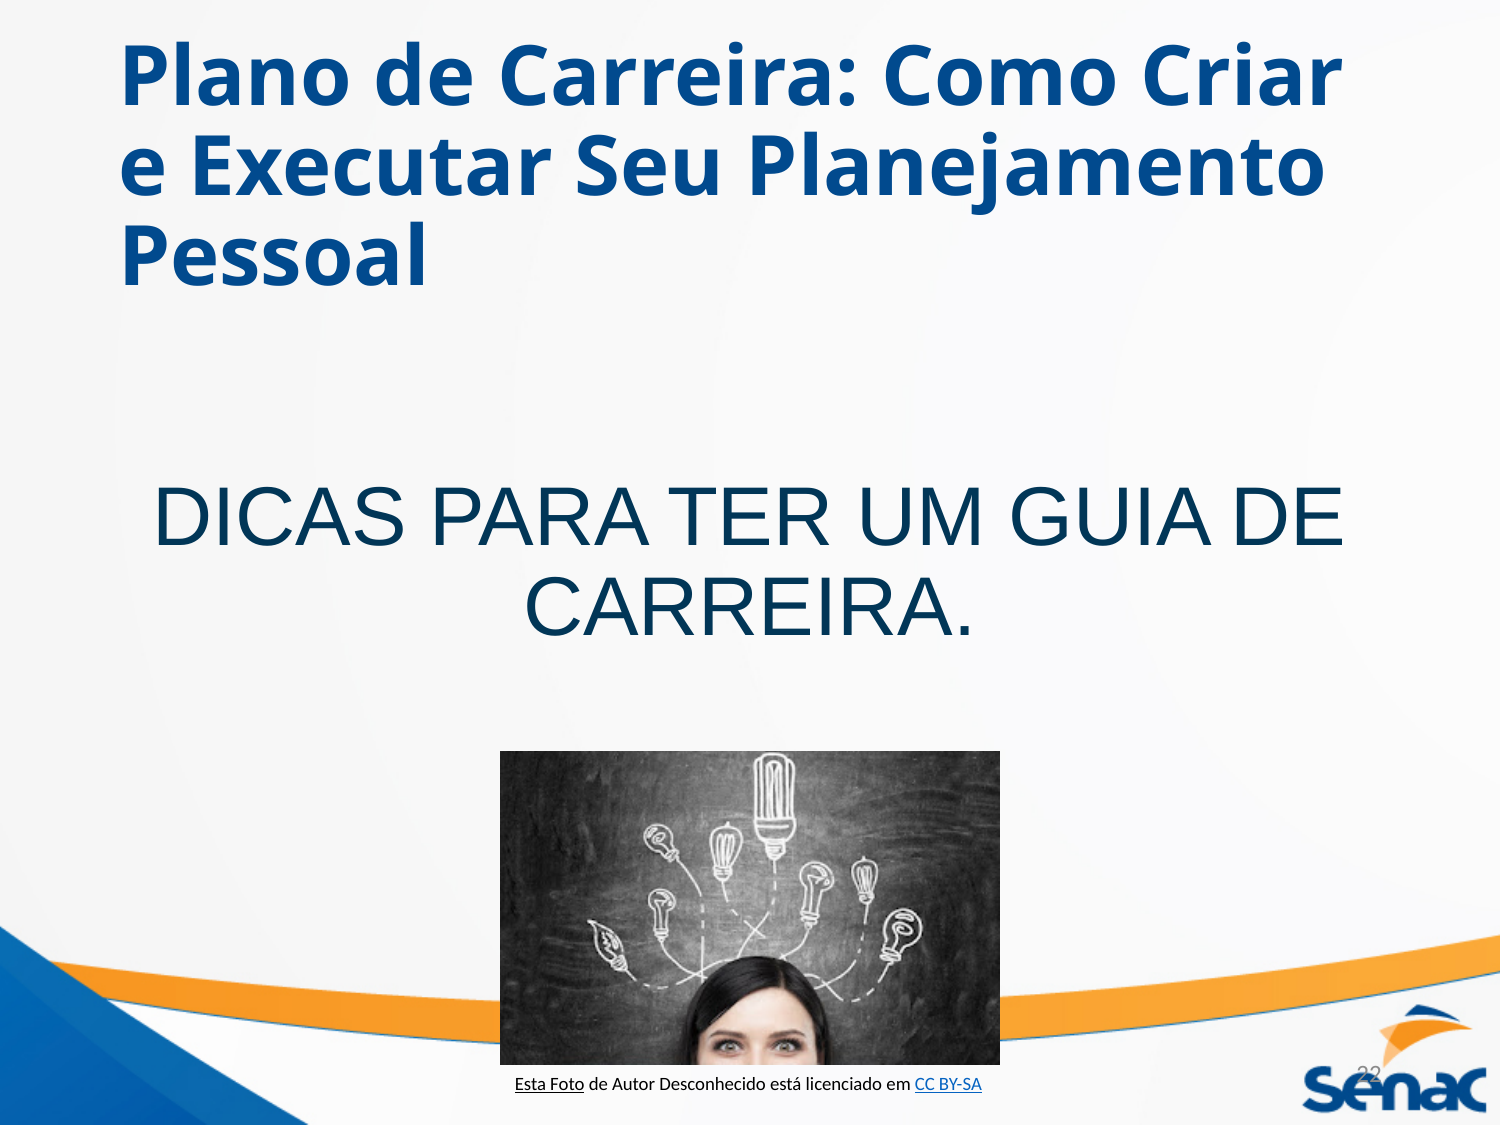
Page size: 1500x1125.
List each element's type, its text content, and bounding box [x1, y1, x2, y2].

title Plano de Carreira: Como Criar e Executar Seu Planejamento Pessoal [103, 59, 1397, 278]
slide_number 22 [1059, 1042, 1397, 1103]
text_box DICAS PARA TER UM GUIA DE CARREIRA. [126, 345, 1374, 721]
text_box Esta Foto de Autor Desconhecido está licenciado em CC BY-SA [500, 1065, 1000, 1102]
picture [0, 0, 1500, 1125]
